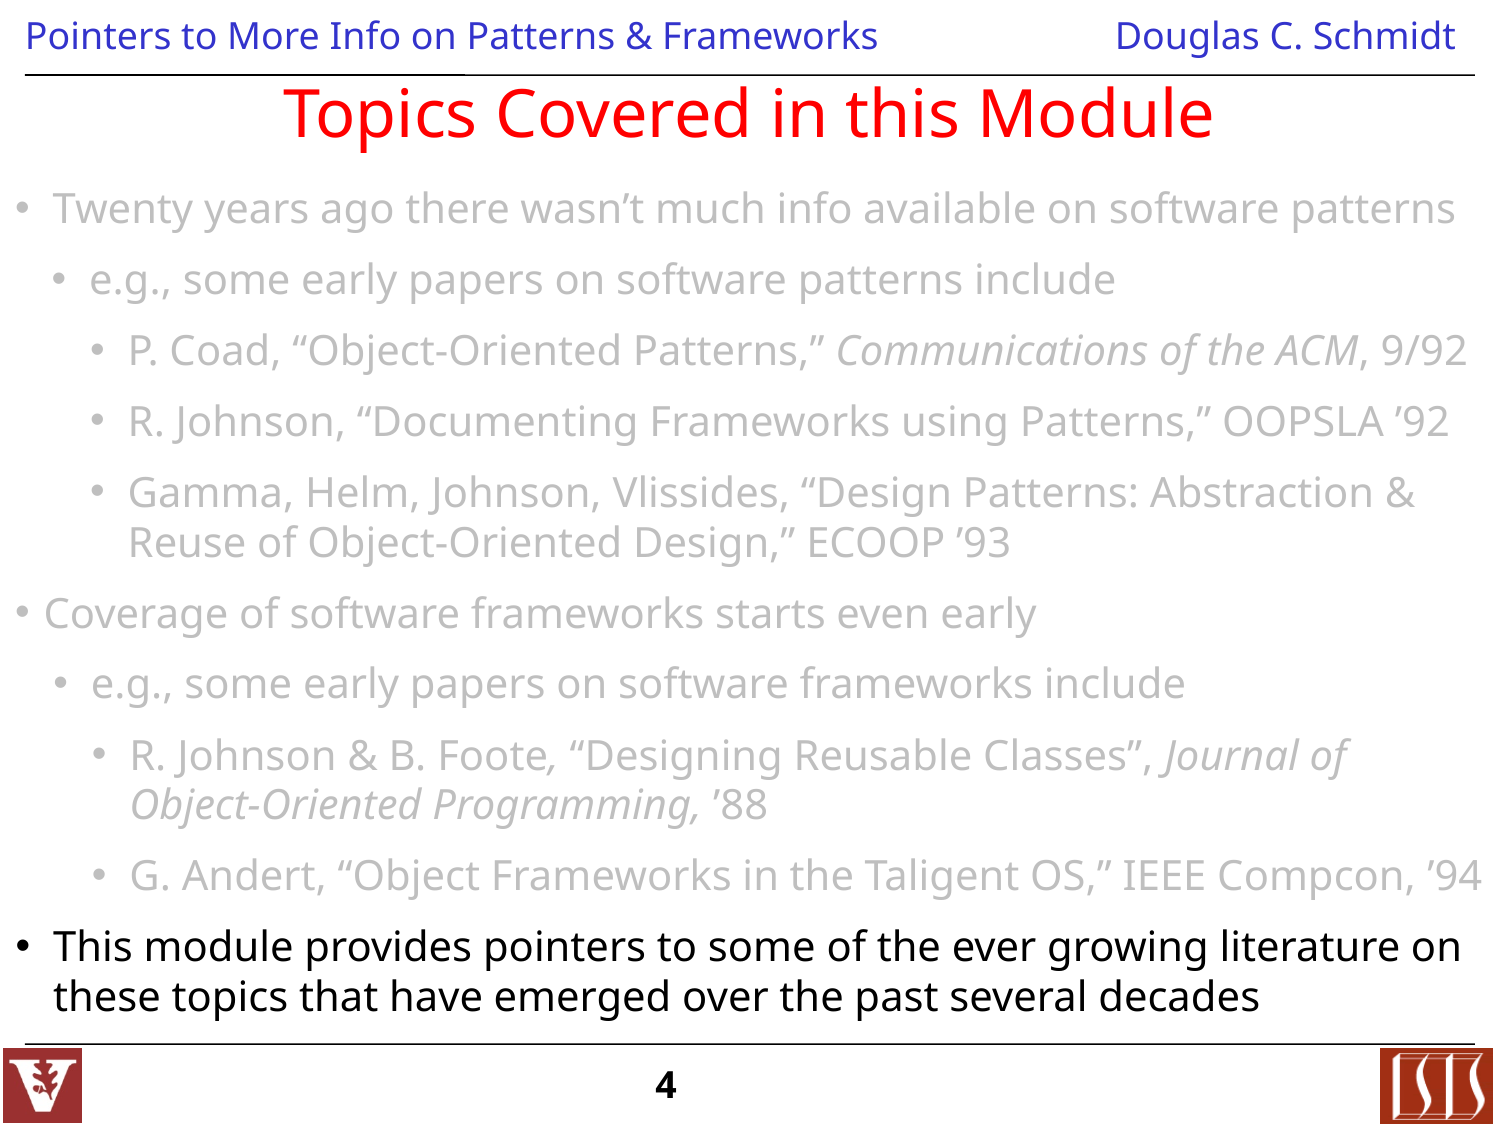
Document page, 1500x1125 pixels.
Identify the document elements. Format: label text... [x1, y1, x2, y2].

title Topics Covered in this Module [24, 79, 1476, 143]
picture [3, 1083, 82, 1123]
picture [1380, 1083, 1493, 1124]
list Twenty years ago there wasn’t much info available on software patterns e.g., some early papers on software patterns include P. Coad, “Object-Oriented Patterns,” Communications of the ACM, 9/92 R. Johnson, “Documenting Frameworks using Patterns,” OOPSLA ’92 Gamma, Helm, Johnson, Vlissides, “Design Patterns: Abstraction & Reuse of Object-Oriented Design,” ECOOP ’93 Coverage of software frameworks starts even early e.g., some early papers on software frameworks include R. Johnson & B. Foote, “Designing Reusable Classes”, Journal of Object-Oriented Programming, ’88 G. Andert, “Object Frameworks in the Taligent OS,” IEEE Compcon, ’94 This module provides pointers to some of the ever growing literature on these topics that have emerged over the past several decades [0, 174, 1500, 1083]
